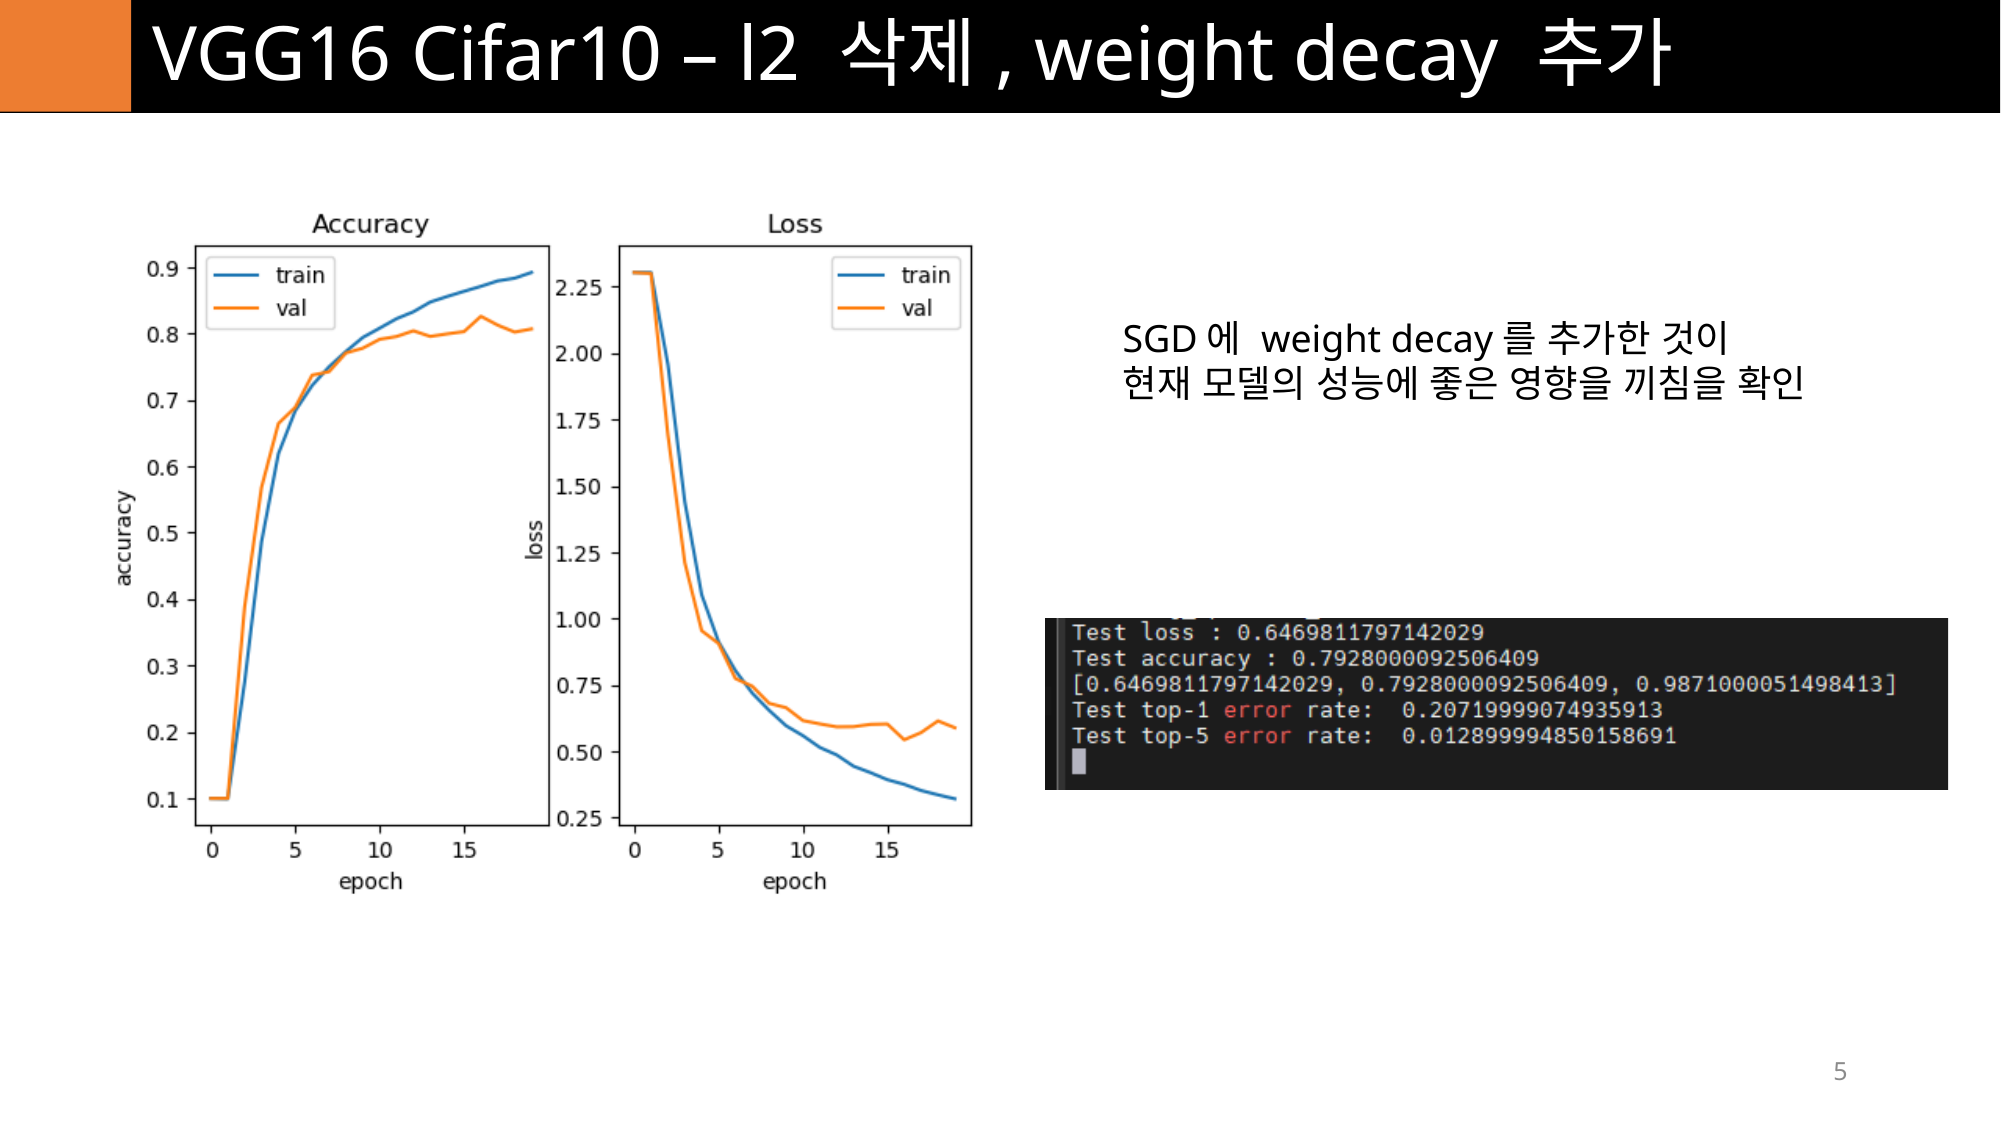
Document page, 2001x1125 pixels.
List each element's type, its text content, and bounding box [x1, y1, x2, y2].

title VGG16 Cifar10 – l2 삭제, weight decay 추가 [137, 0, 2000, 112]
text_box SGD에 weight decay를 추가한 것이 현재 모델의 성능에 좋은 영향을 끼침을 확인 [1107, 307, 1822, 413]
picture [94, 183, 1949, 905]
slide_number 5 [1412, 1042, 1863, 1103]
